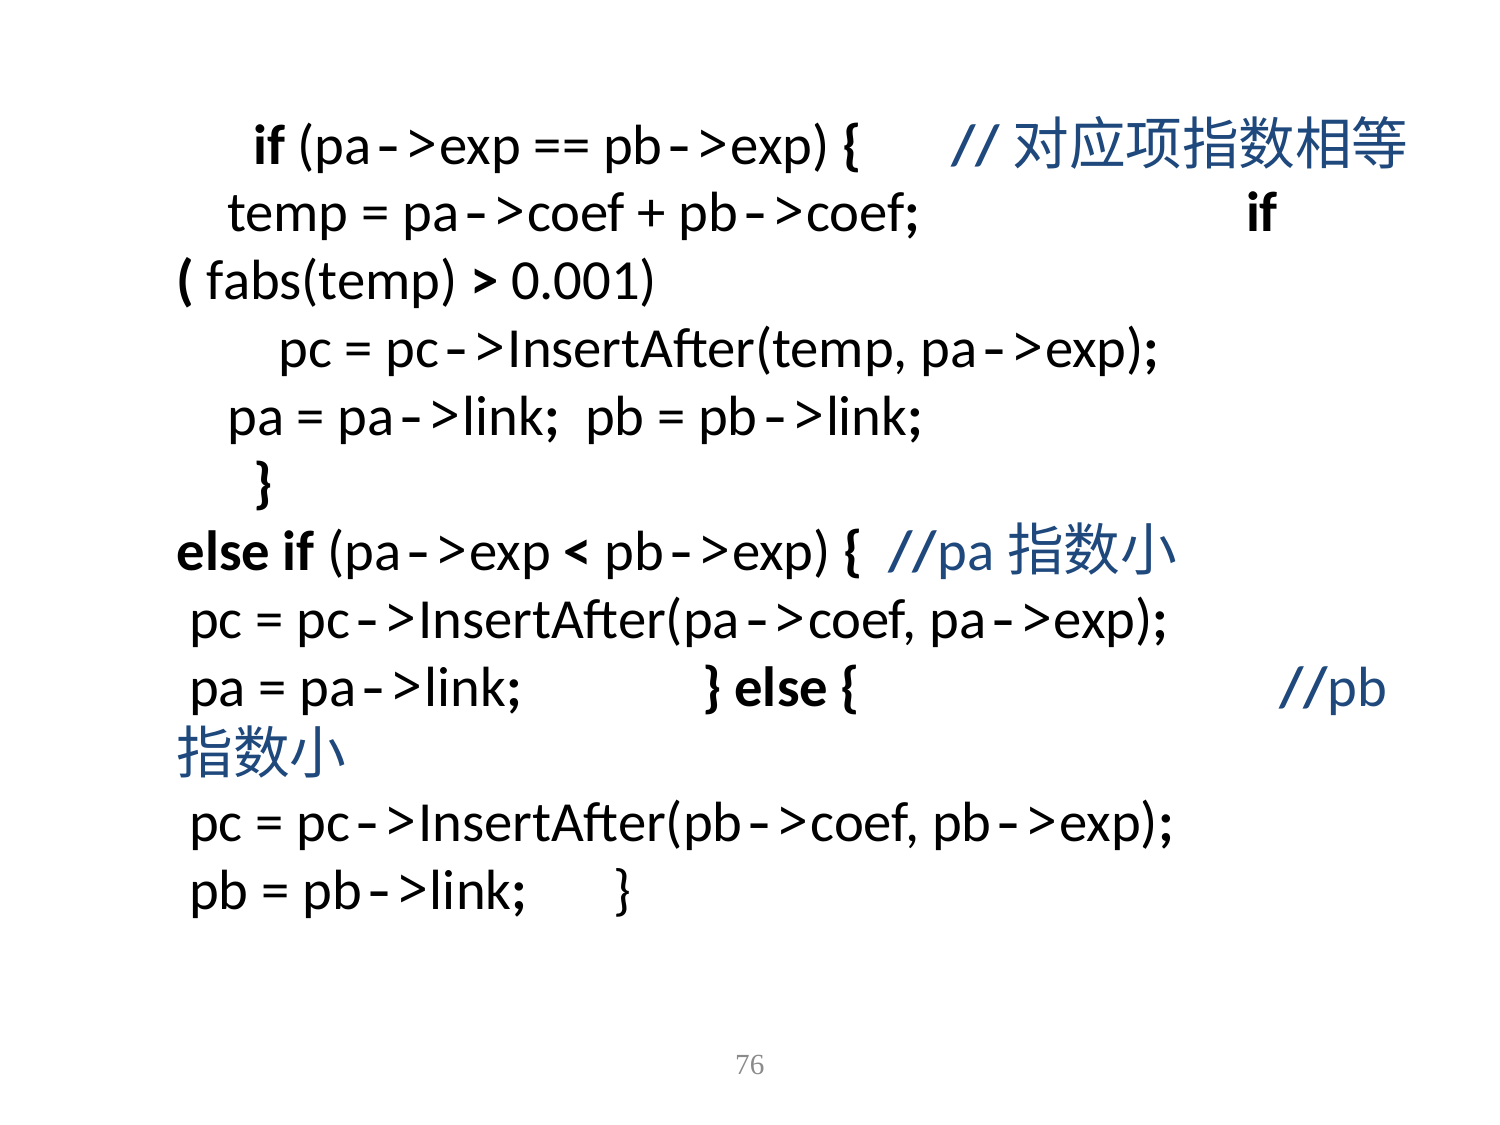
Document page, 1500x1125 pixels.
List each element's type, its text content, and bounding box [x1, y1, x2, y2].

list if (pa->exp == pb->exp) { //对应项指数相等 temp = pa->coef + pb->coef; if ( fabs(temp) > 0.001) pc = pc->InsertAfter(temp, pa->exp); pa = pa->link; pb = pb->link; } else if (pa->exp < pb->exp) { //pa指数小 pc = pc->InsertAfter(pa->coef, pa->exp); pa = pa->link; } else { //pb指数小 pc = pc->InsertAfter(pb->coef, pb->exp); pb = pb->link; } [107, 100, 1457, 1013]
slide_number 76 [512, 1025, 988, 1100]
